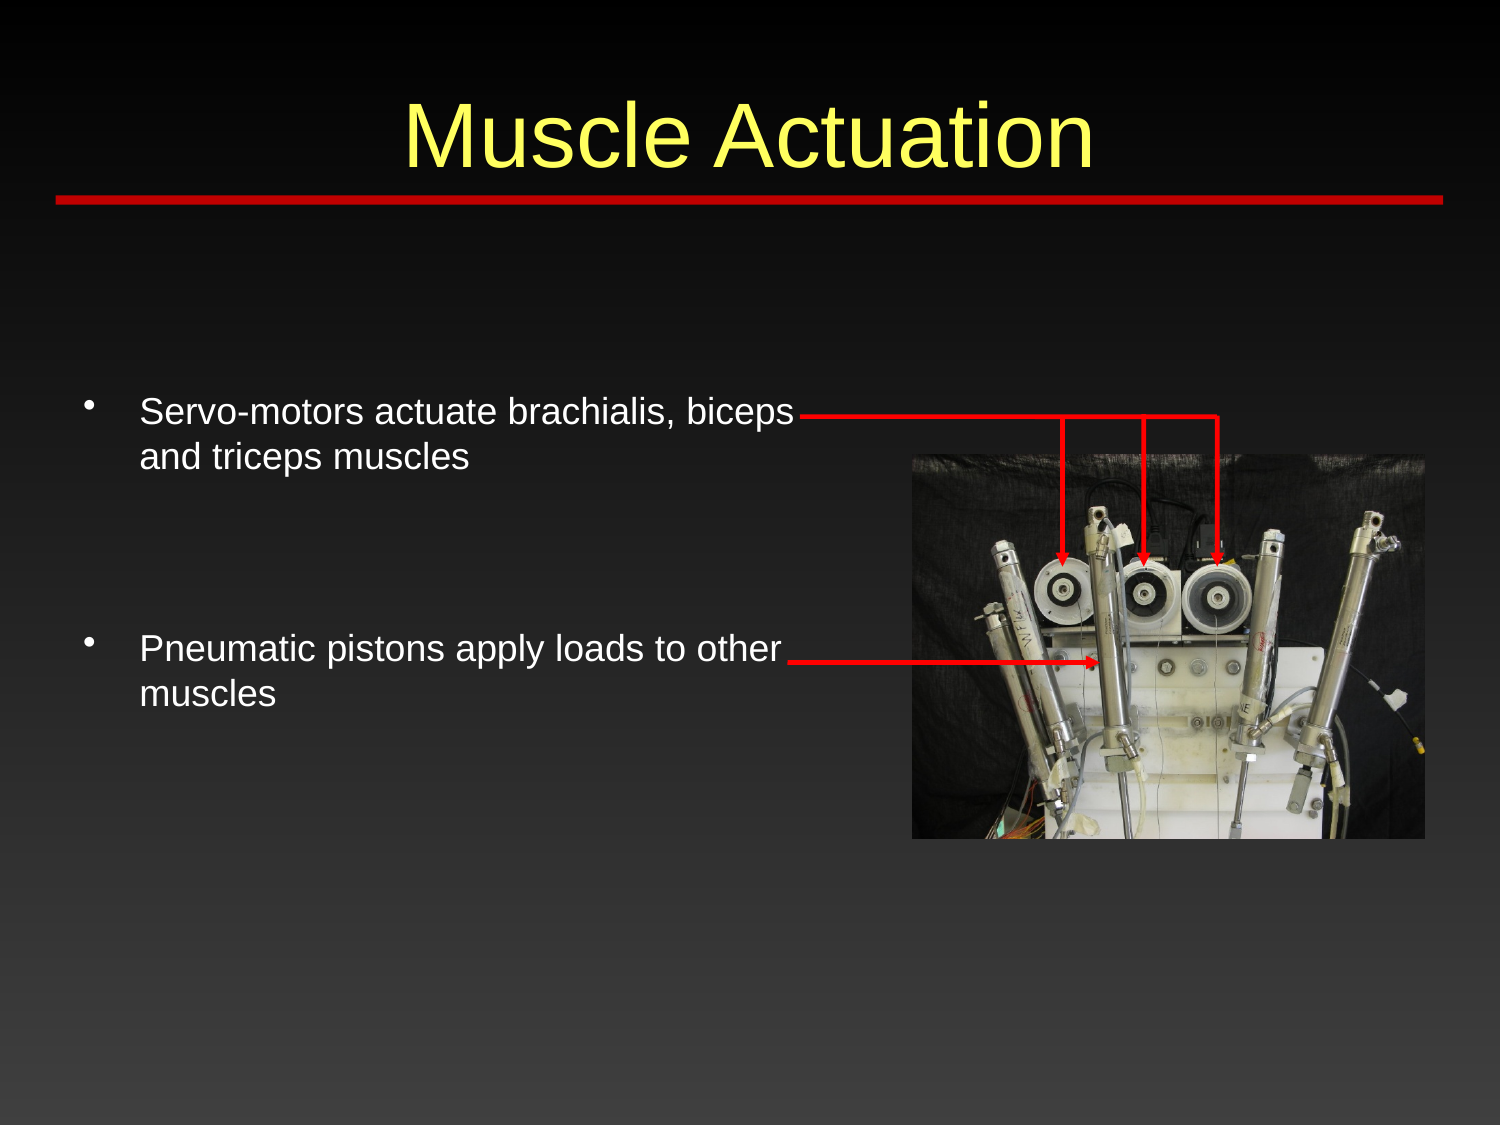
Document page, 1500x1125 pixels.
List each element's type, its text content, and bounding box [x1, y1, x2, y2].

text_box Muscle Actuation [112, 37, 1388, 225]
text_box Servo-motors actuate brachialis, biceps and triceps muscles Pneumatic pistons apply loads to other muscles [67, 379, 875, 850]
picture [912, 453, 1425, 839]
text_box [1062, 413, 1218, 567]
